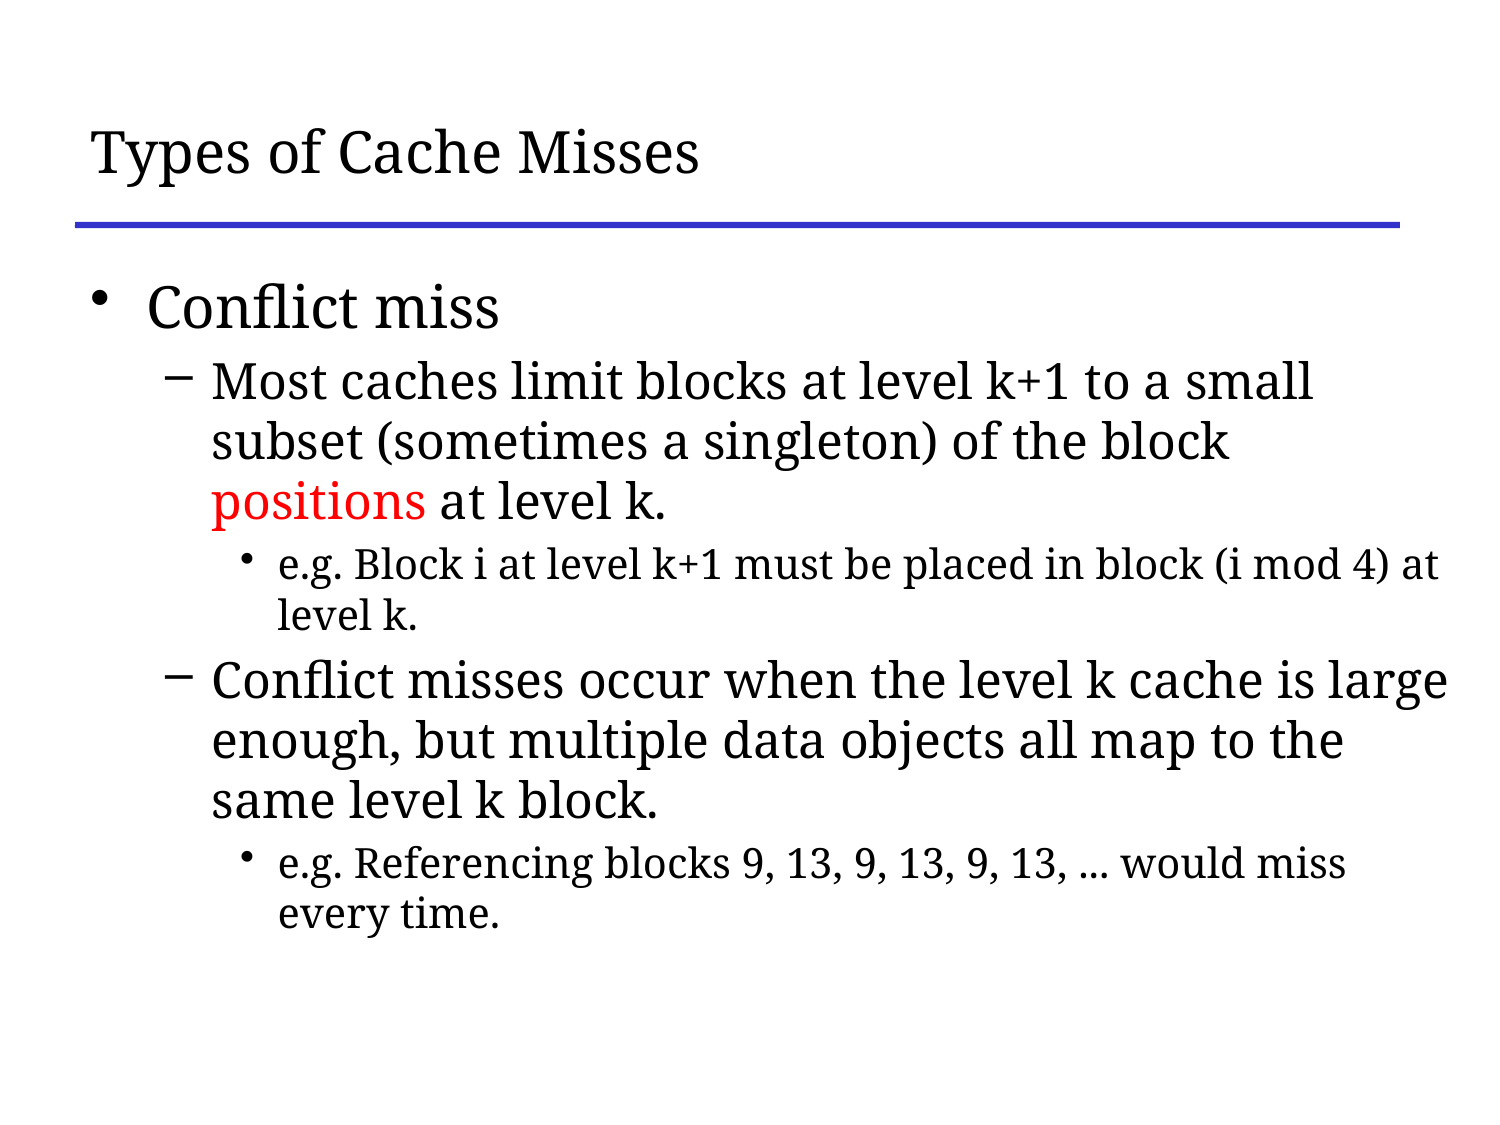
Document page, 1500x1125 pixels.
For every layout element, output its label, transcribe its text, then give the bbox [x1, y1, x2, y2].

title Types of Cache Misses [75, 75, 1400, 225]
list Conflict miss Most caches limit blocks at level k+1 to a small subset (sometimes a singleton) of the block positions at level k. e.g. Block i at level k+1 must be placed in block (i mod 4) at level k. Conflict misses occur when the level k cache is large enough, but multiple data objects all map to the same level k block. e.g. Referencing blocks 9, 13, 9, 13, 9, 13, ... would miss every time. [75, 262, 1473, 1079]
